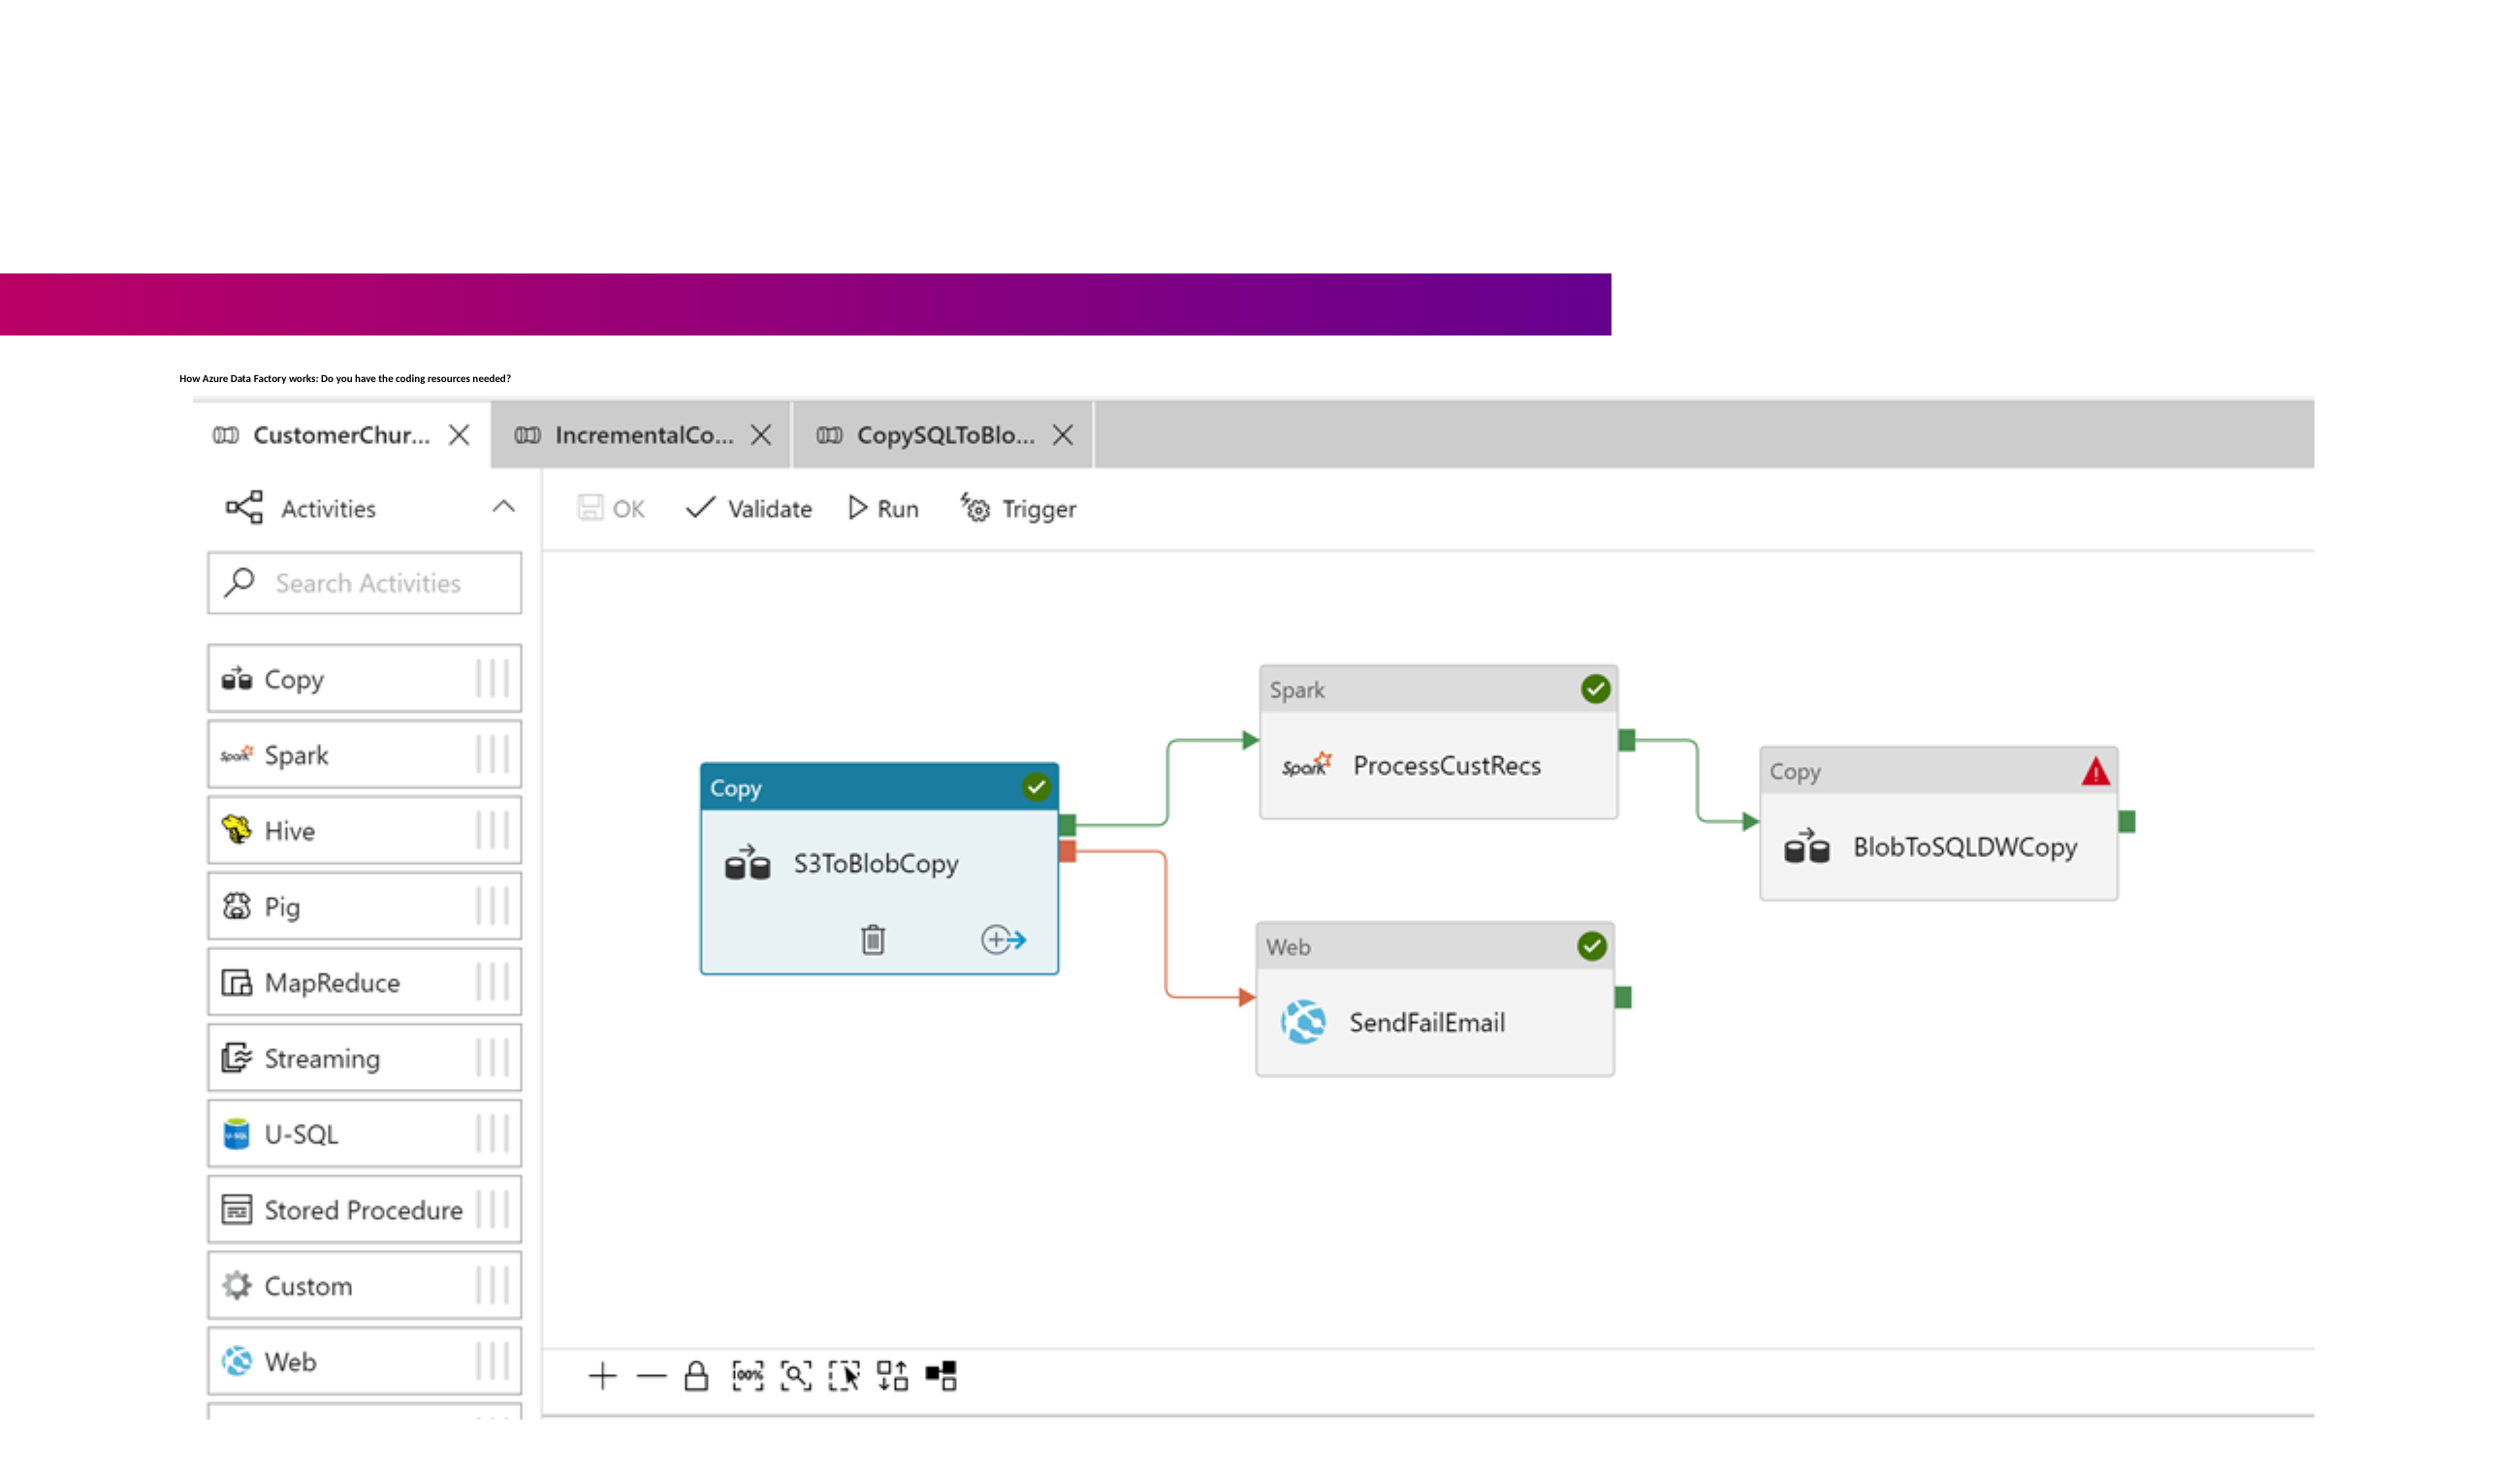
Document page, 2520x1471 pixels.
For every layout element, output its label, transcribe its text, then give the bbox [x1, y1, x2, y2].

title How Azure Data Factory works: Do you have the coding resources needed? [156, 359, 2424, 457]
text_box [0, 272, 1613, 337]
picture [193, 395, 2315, 1421]
